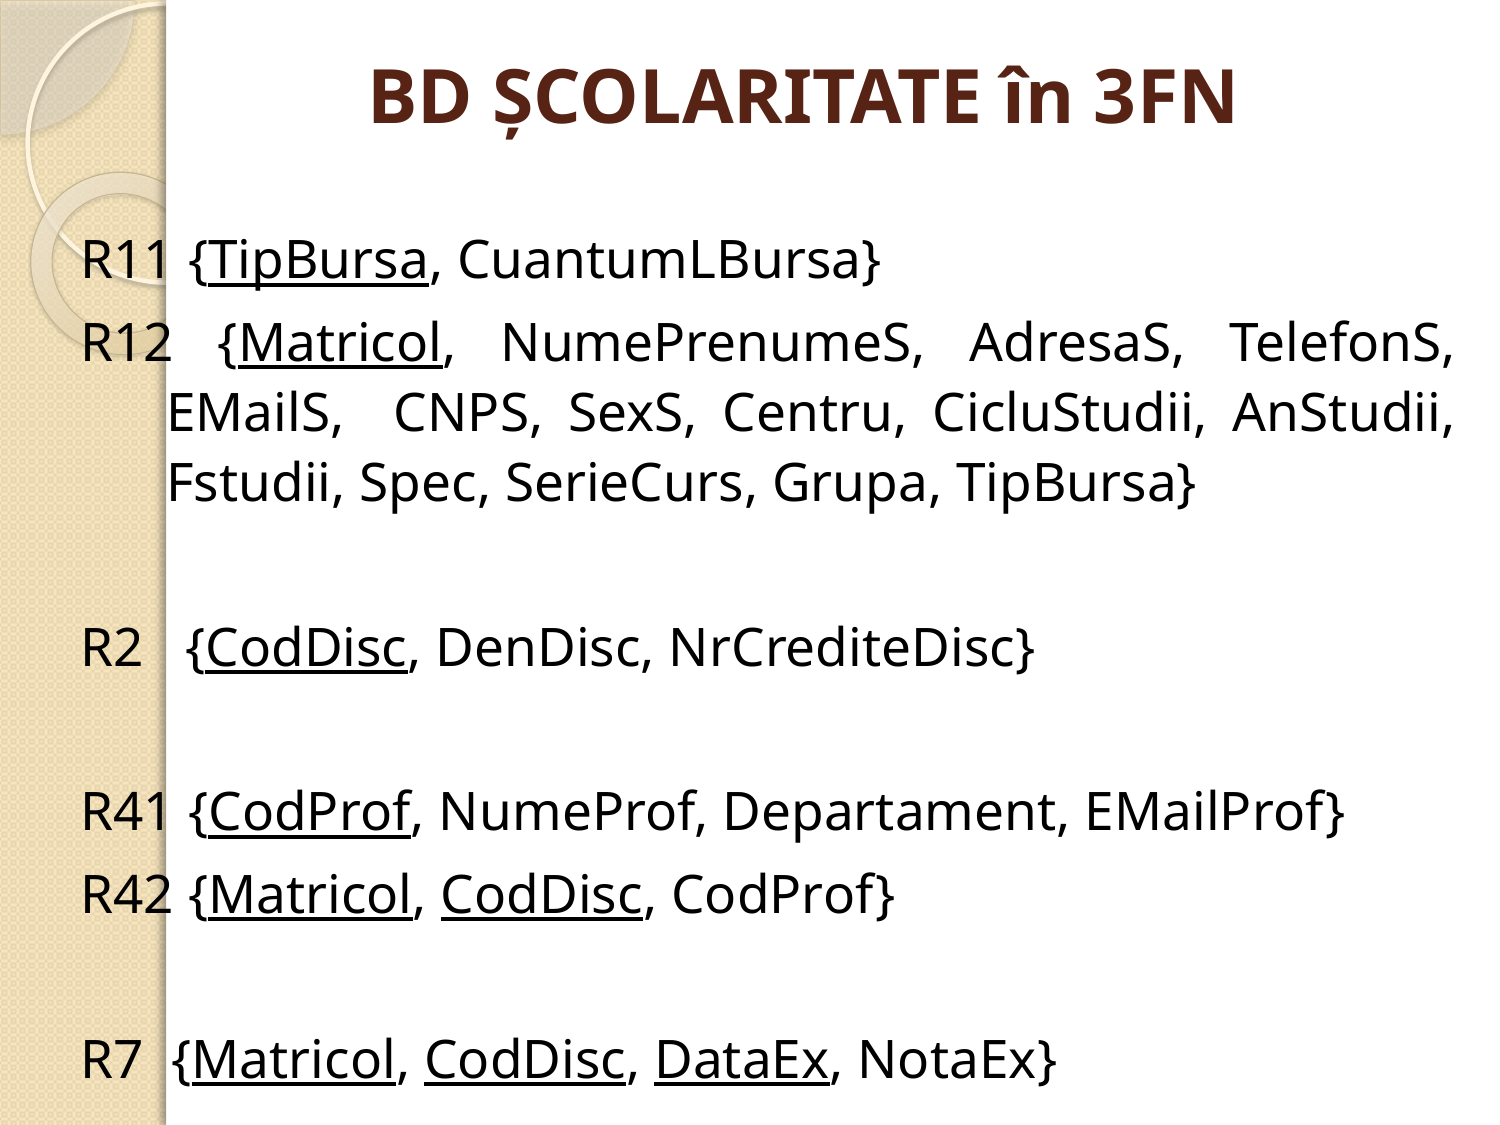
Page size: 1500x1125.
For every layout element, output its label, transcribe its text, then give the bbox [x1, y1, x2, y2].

list R11 {TipBursa, CuantumLBursa} R12 {Matricol, NumePrenumeS, AdresaS, TelefonS, EMailS, CNPS, SexS, Centru, CicluStudii, AnStudii, Fstudii, Spec, SerieCurs, Grupa, TipBursa} R2 {CodDisc, DenDisc, NrCrediteDisc} R41 {CodProf, NumeProf, Departament, EMailProf} R42 {Matricol, CodDisc, CodProf} R7 {Matricol, CodDisc, DataEx, NotaEx} [65, 211, 1472, 1099]
title BD ŞCOLARITATE în 3FN [158, 0, 1448, 188]
